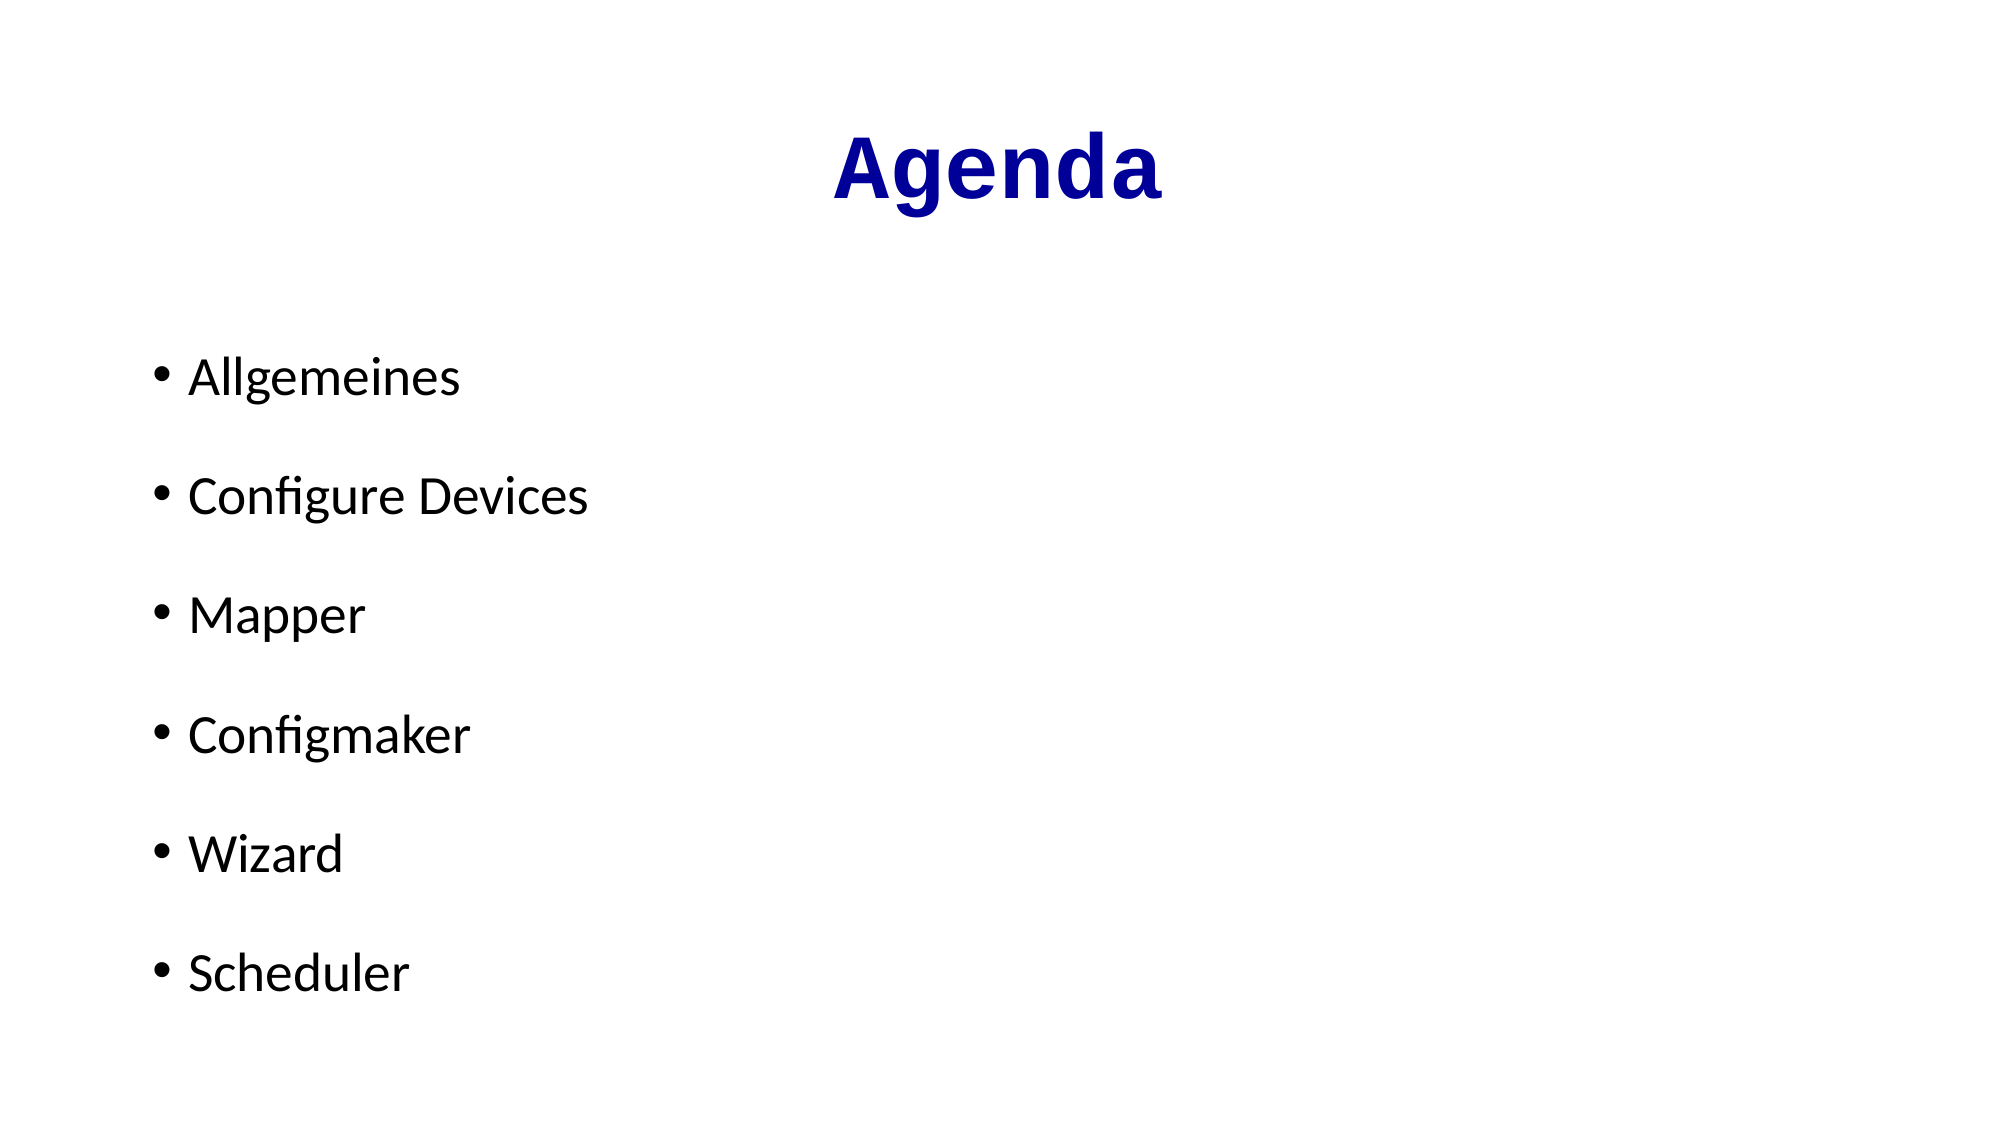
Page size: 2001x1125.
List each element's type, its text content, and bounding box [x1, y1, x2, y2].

title Agenda [137, 59, 1863, 278]
list Allgemeines Configure Devices Mapper Configmaker Wizard Scheduler [137, 299, 1863, 1014]
